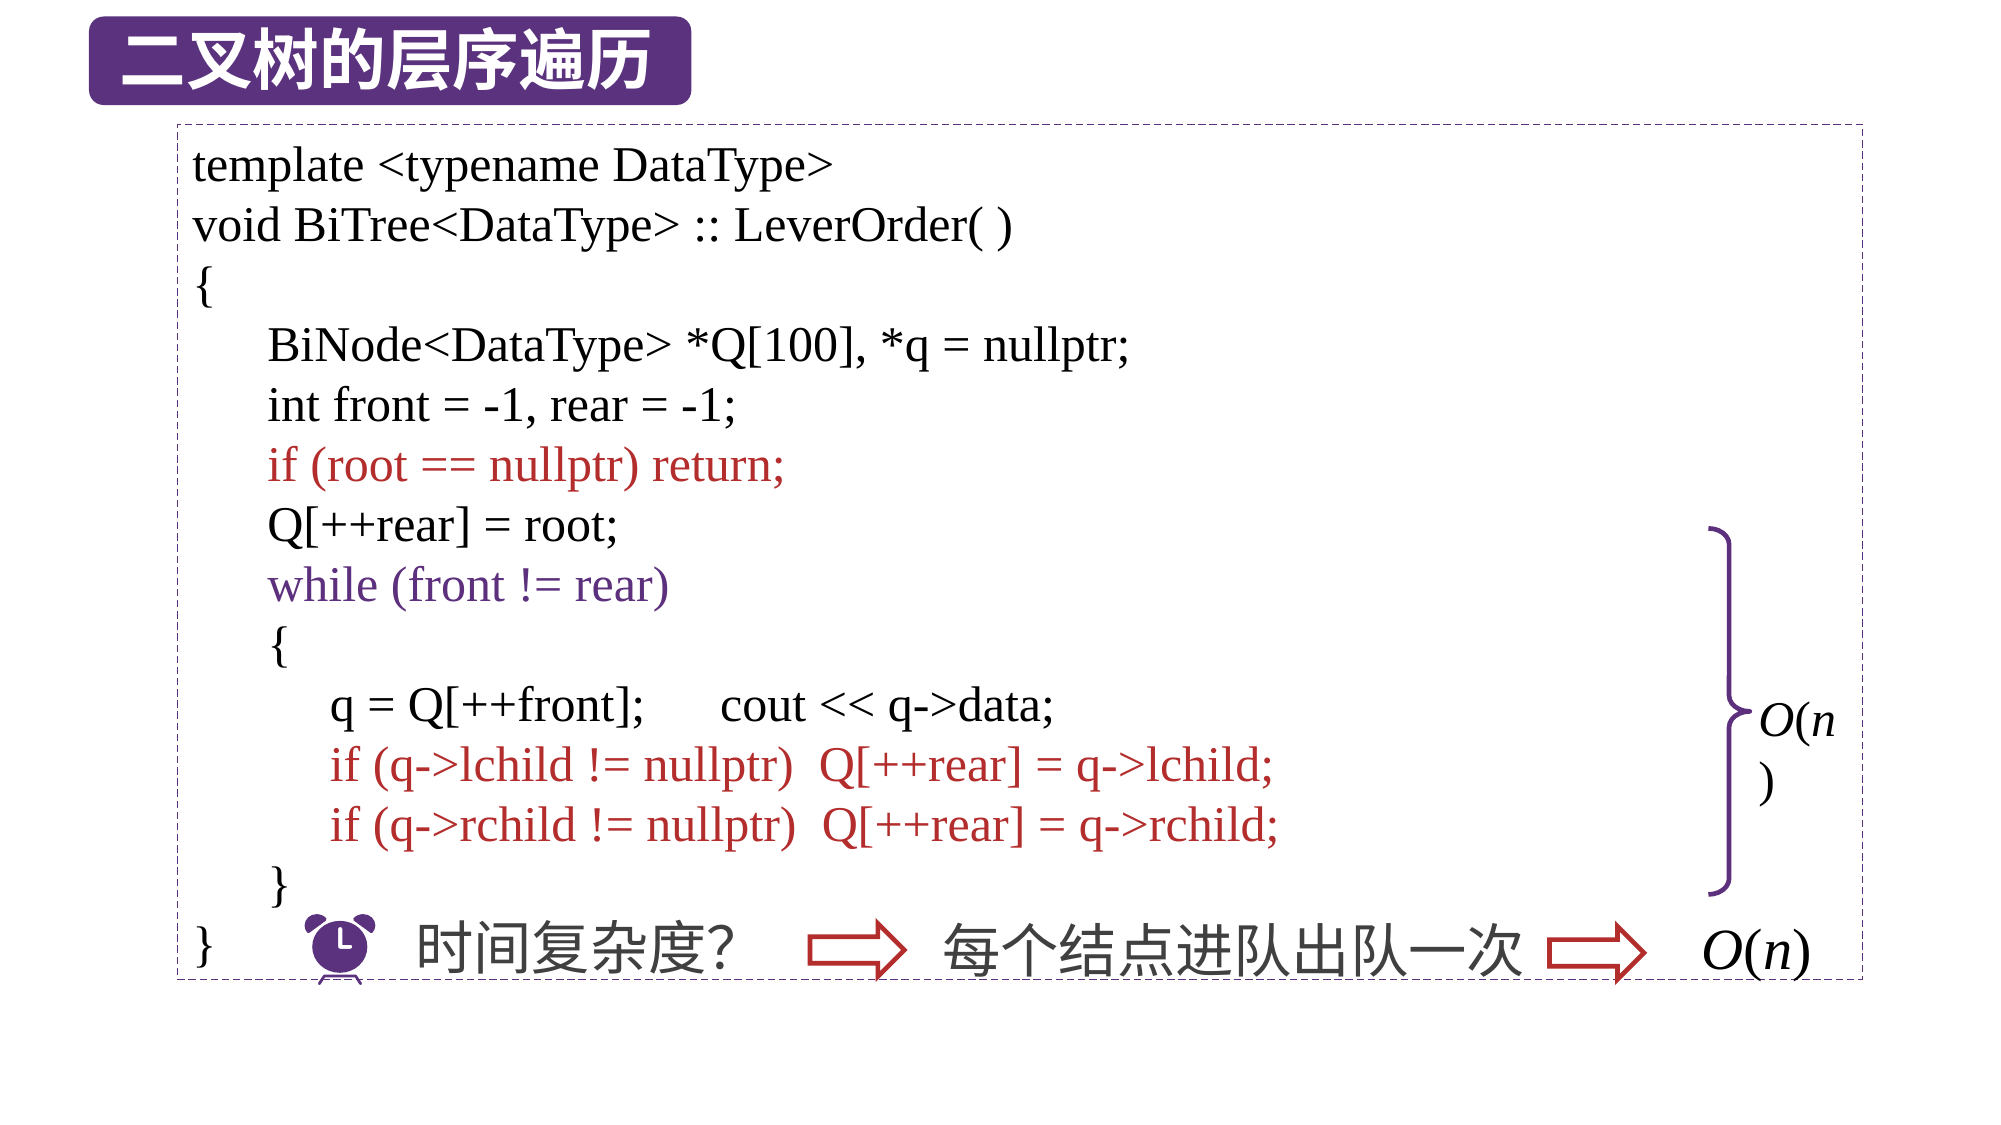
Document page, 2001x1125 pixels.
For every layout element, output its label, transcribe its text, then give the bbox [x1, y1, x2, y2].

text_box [1549, 904, 1835, 991]
text_box [87, 15, 682, 107]
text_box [1708, 528, 1862, 895]
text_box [304, 903, 810, 990]
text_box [809, 906, 1615, 993]
text_box [688, 20, 693, 102]
text_box 二叉树的层序遍历 [104, 10, 688, 105]
text_box template <typename DataType> void BiTree<DataType> :: LeverOrder( ) { BiNode<DataType> *Q[100], *q = nullptr; int front = -1, rear = -1; if (root == nullptr) return; Q[++rear] = root; while (front != rear) { q = Q[++front]; cout << q->data; if (q->lchild != nullptr) Q[++rear] = q->lchild; if (q->rchild != nullptr) Q[++rear] = q->rchild; } } [177, 124, 1863, 980]
